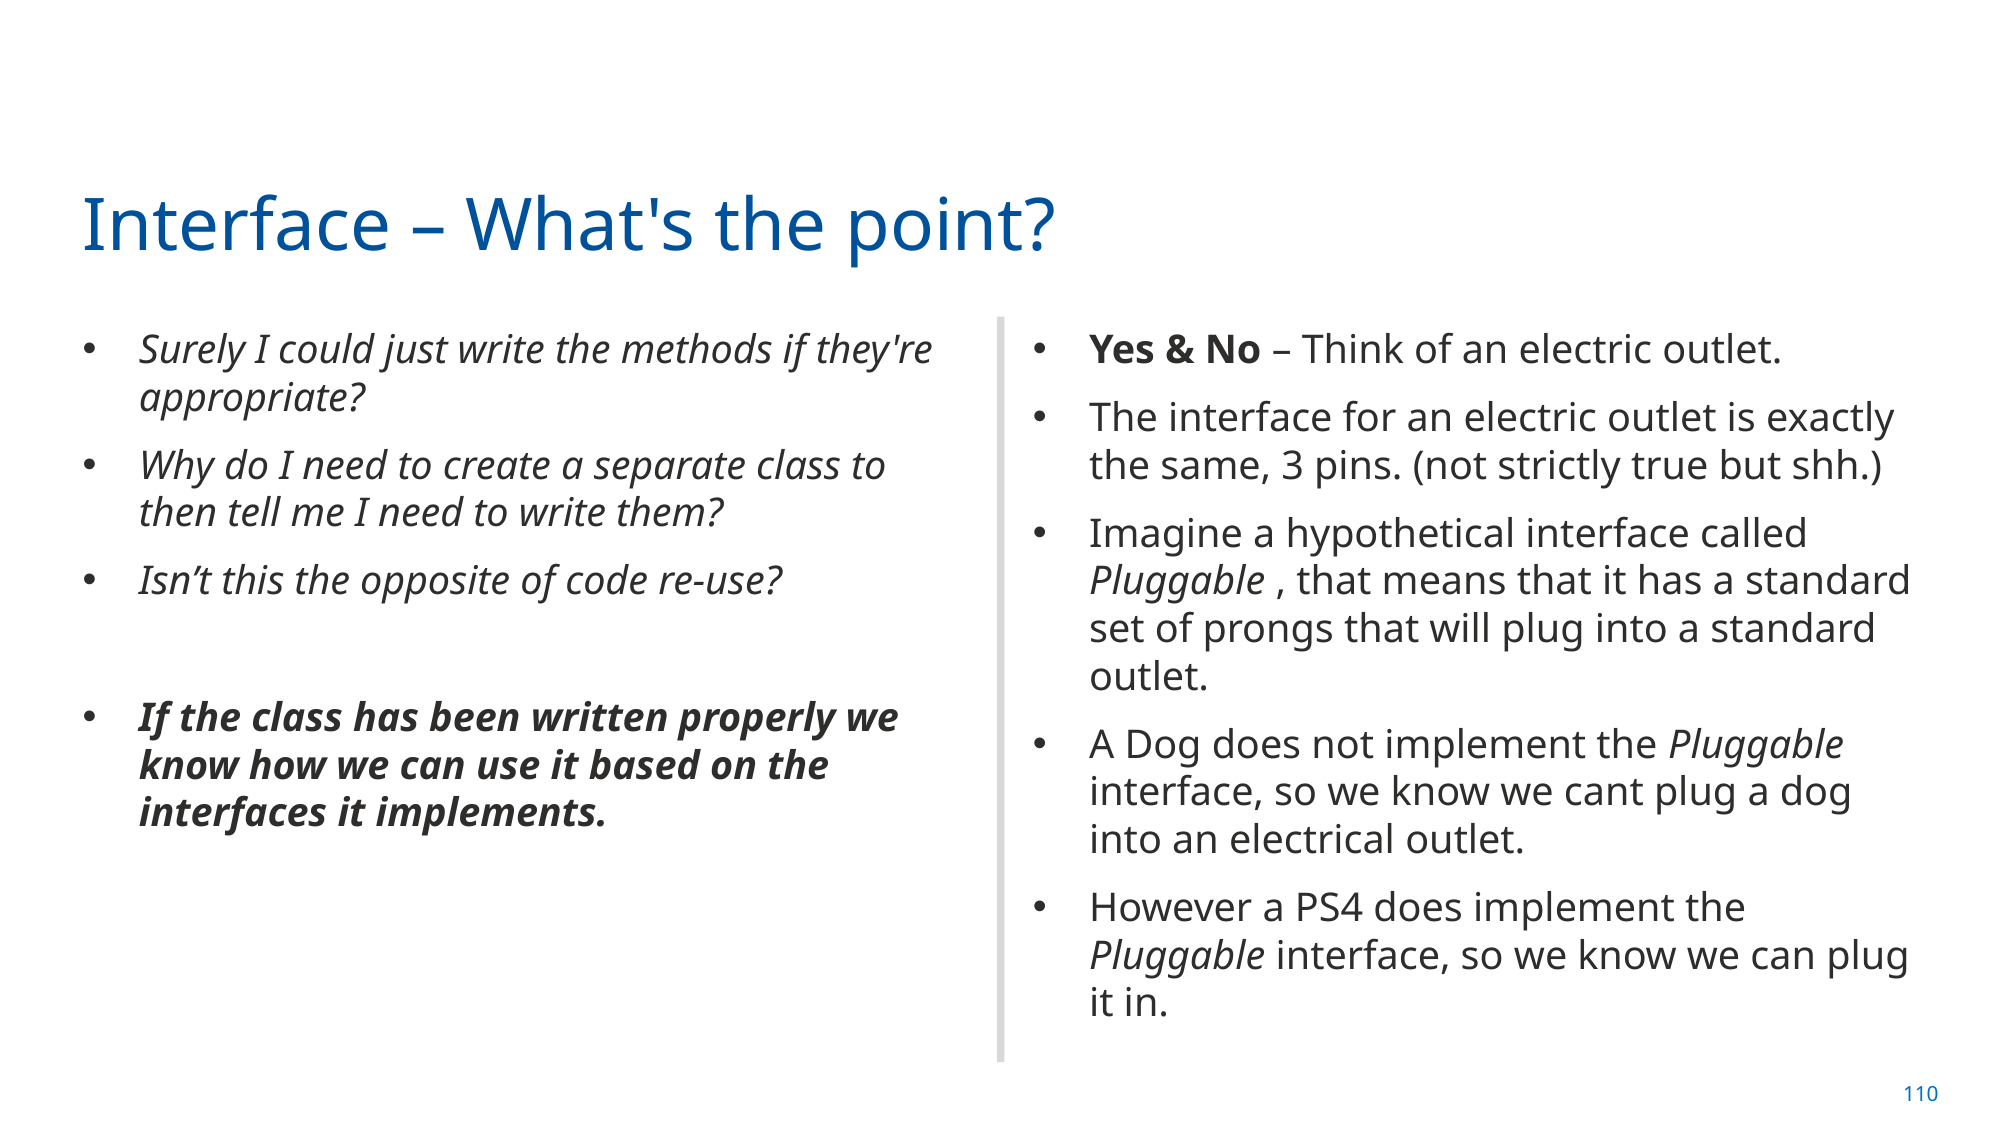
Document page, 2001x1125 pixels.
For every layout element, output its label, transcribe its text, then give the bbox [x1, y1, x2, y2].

text_box Surely I could just write the methods if they're appropriate? Why do I need to create a separate class to then tell me I need to write them? Isn’t this the opposite of code re-use? If the class has been written properly we know how we can use it based on the interfaces it implements. [67, 316, 984, 1063]
text_box Yes & No – Think of an electric outlet. The interface for an electric outlet is exactly the same, 3 pins. (not strictly true but shh.) Imagine a hypothetical interface called Pluggable , that means that it has a standard set of prongs that will plug into a standard outlet. A Dog does not implement the Pluggable interface, so we know we cant plug a dog into an electrical outlet. However a PS4 does implement the Pluggable interface, so we know we can plug it in. [1018, 316, 1934, 1063]
text_box Interface – What's the point? [67, 170, 1565, 273]
